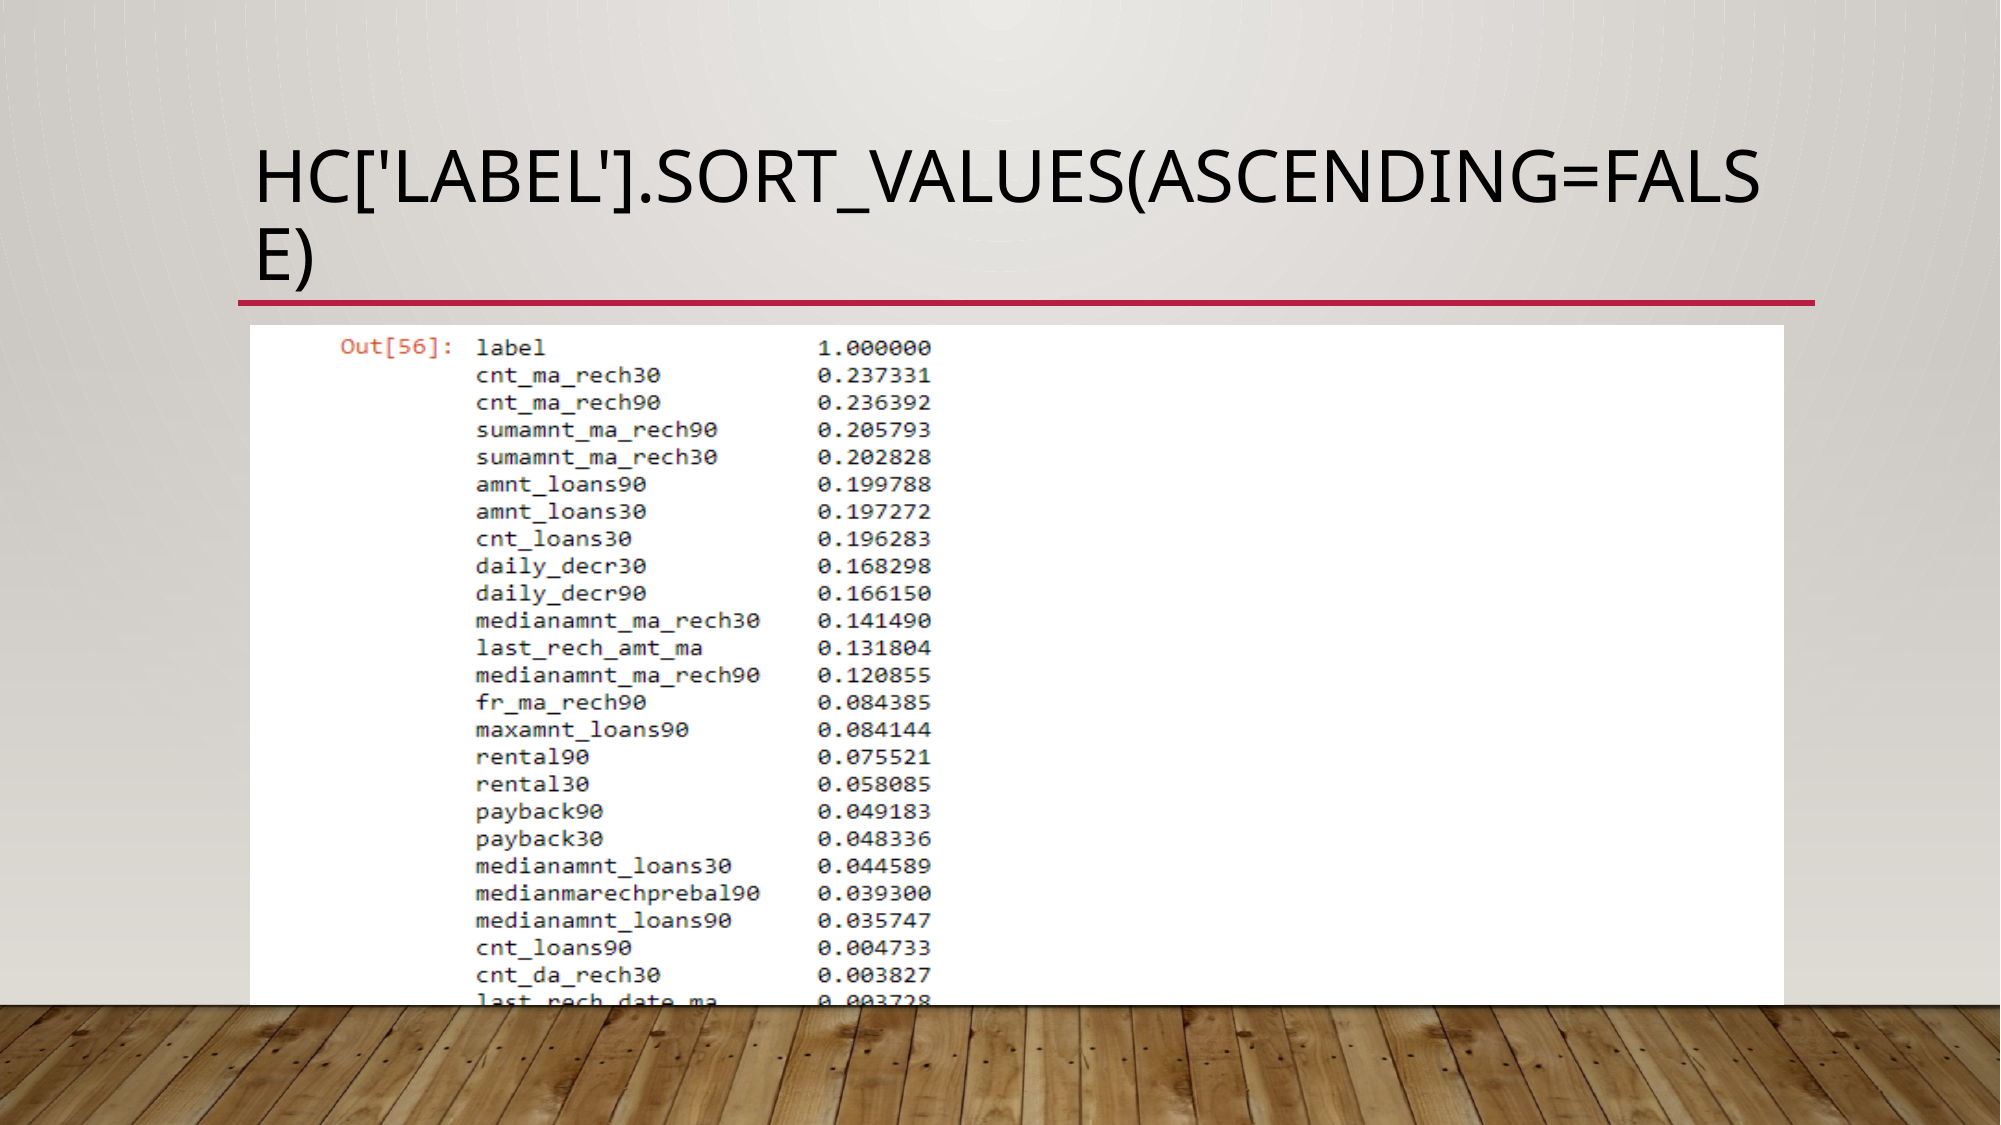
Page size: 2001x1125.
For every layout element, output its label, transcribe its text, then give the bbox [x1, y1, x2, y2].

title hc['label'].sort_values(ascending=False) [238, 131, 1814, 305]
picture [0, 1005, 2000, 1125]
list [250, 324, 1785, 1006]
